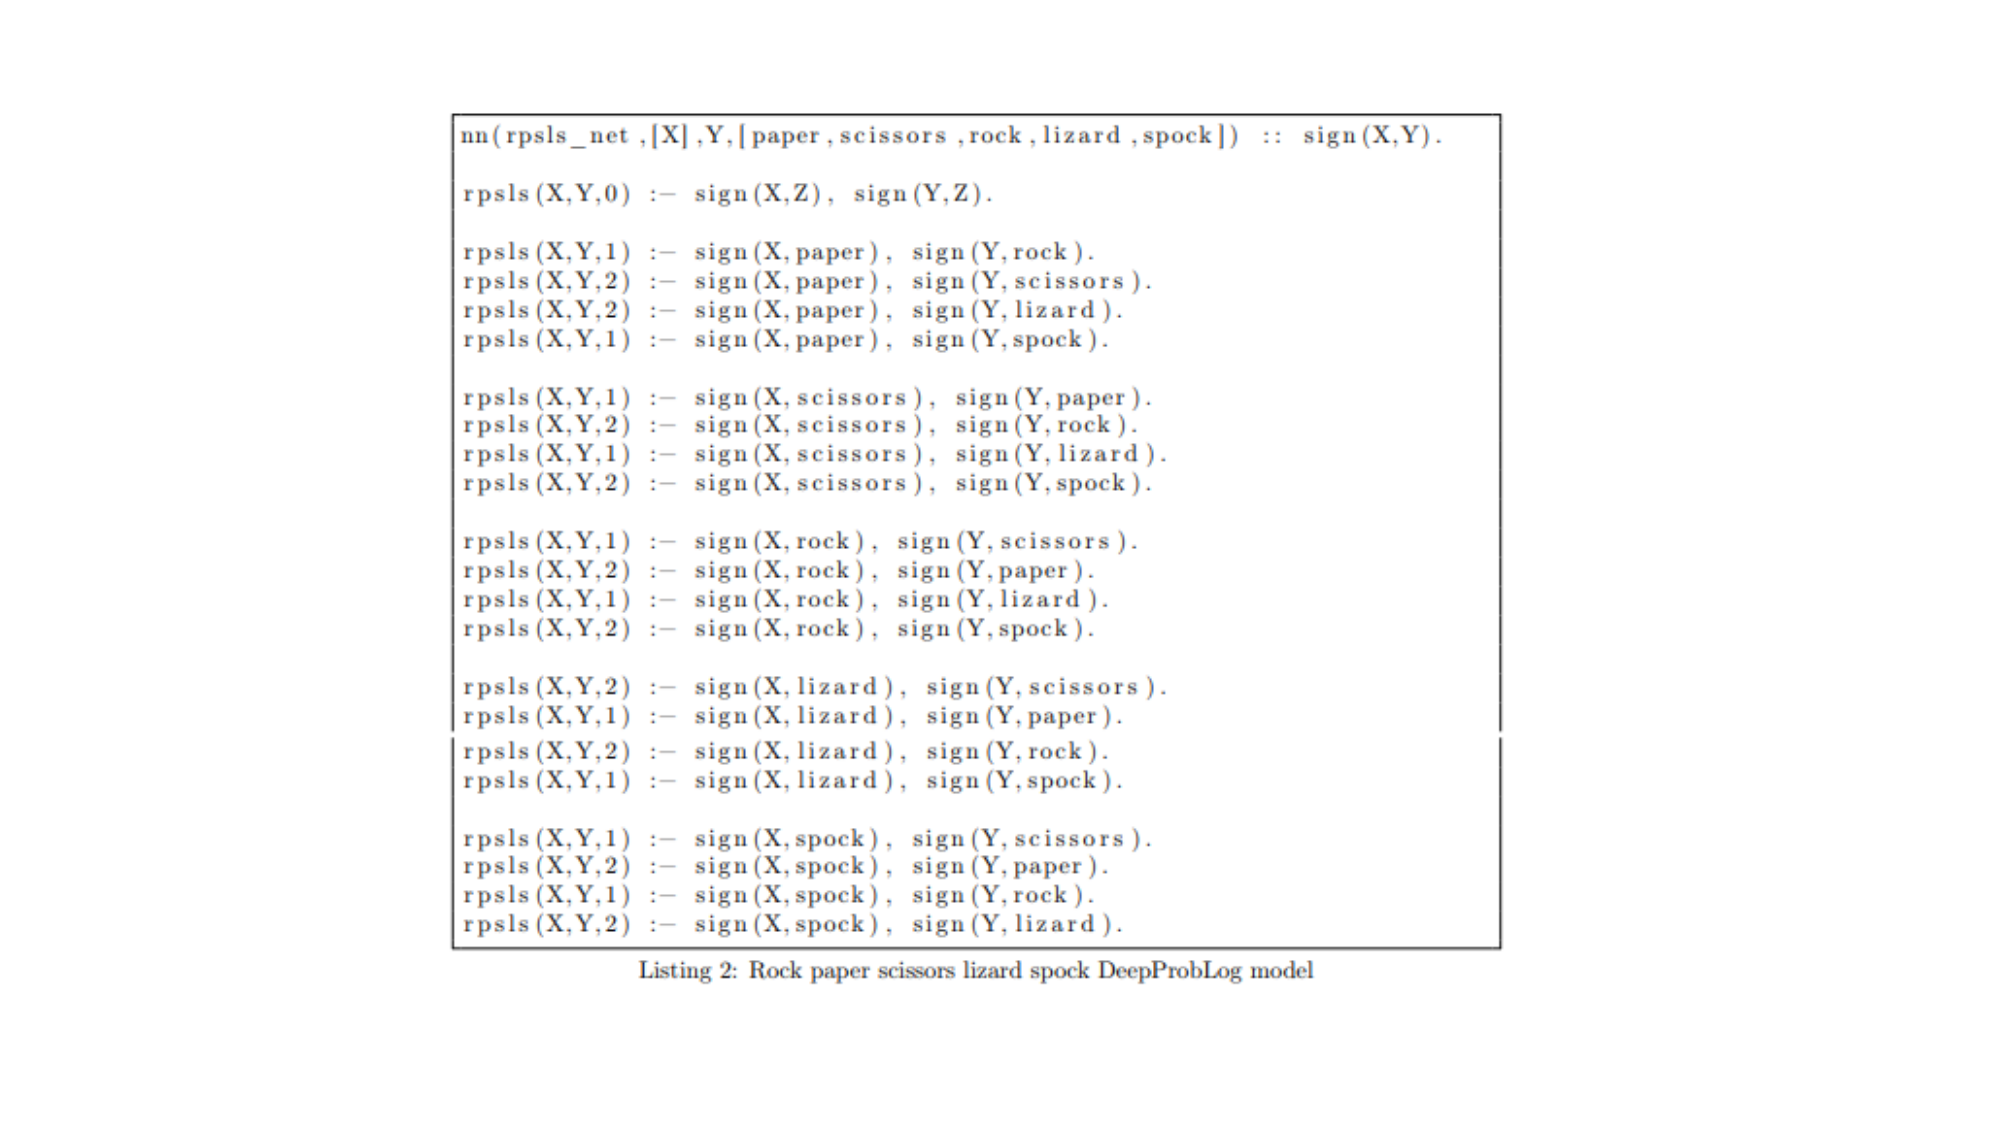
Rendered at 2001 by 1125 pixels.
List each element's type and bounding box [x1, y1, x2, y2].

picture [406, 736, 1626, 1027]
list [406, 83, 1626, 736]
